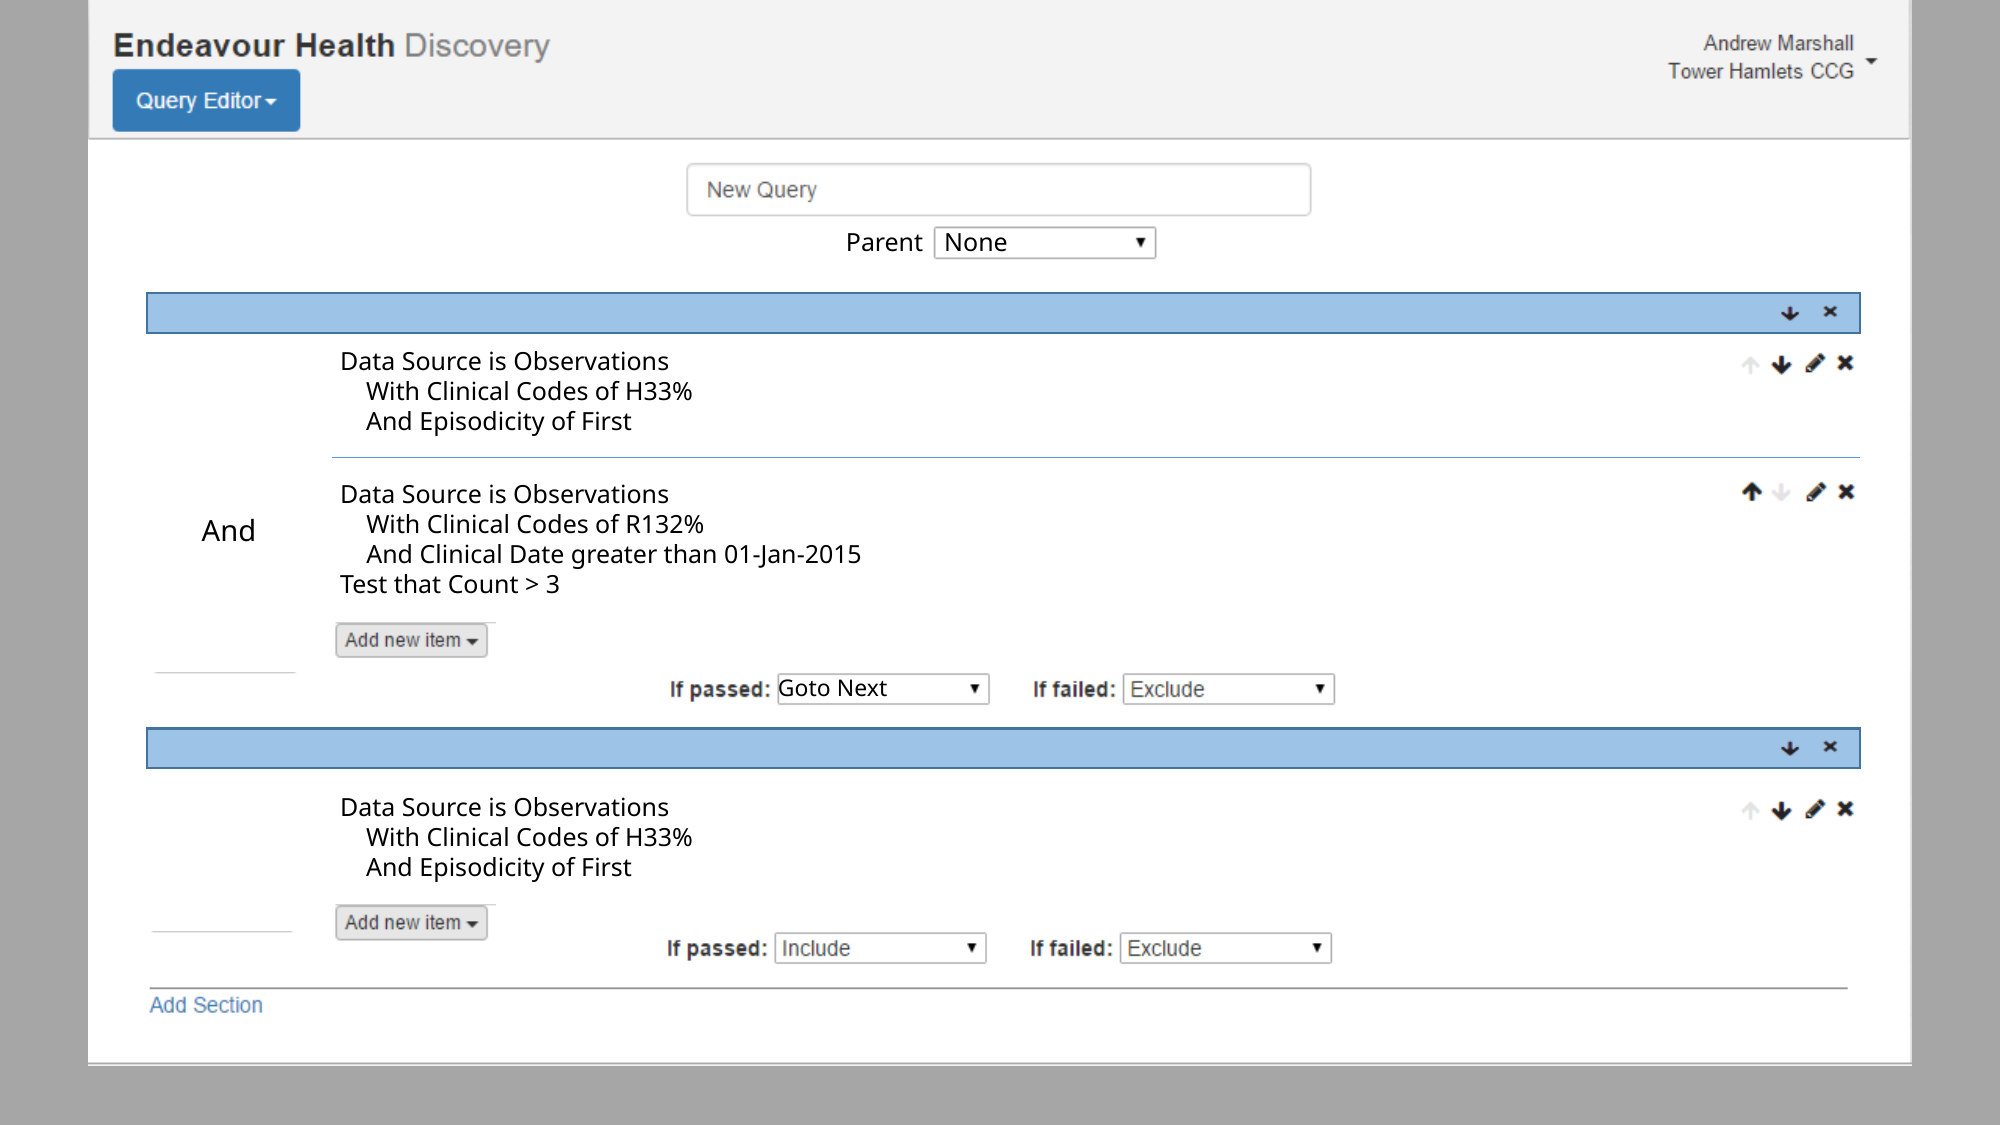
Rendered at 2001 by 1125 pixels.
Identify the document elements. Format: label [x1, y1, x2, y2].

picture [88, 0, 1912, 1066]
